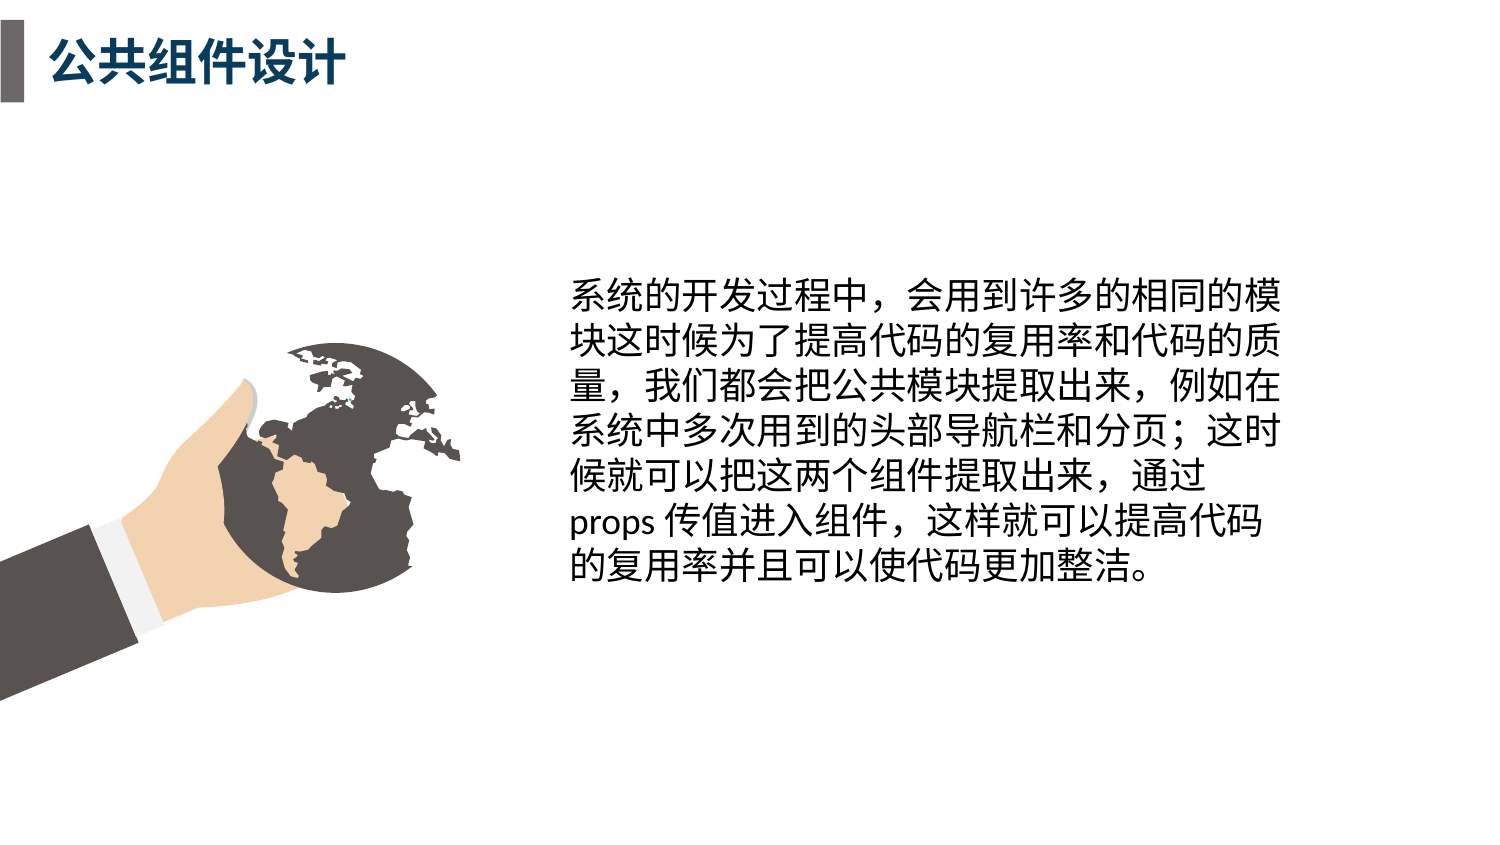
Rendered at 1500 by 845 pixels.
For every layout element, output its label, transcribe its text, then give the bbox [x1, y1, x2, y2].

text_box [0, 18, 26, 104]
text_box 系统的开发过程中，会用到许多的相同的模块这时候为了提高代码的复用率和代码的质量，我们都会把公共模块提取出来，例如在系统中多次用到的头部导航栏和分页；这时候就可以把这两个组件提取出来，通过props传值进入组件，这样就可以提高代码的复用率并且可以使代码更加整洁。 [554, 265, 1305, 595]
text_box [0, 328, 473, 706]
text_box 公共组件设计 [36, 25, 555, 97]
